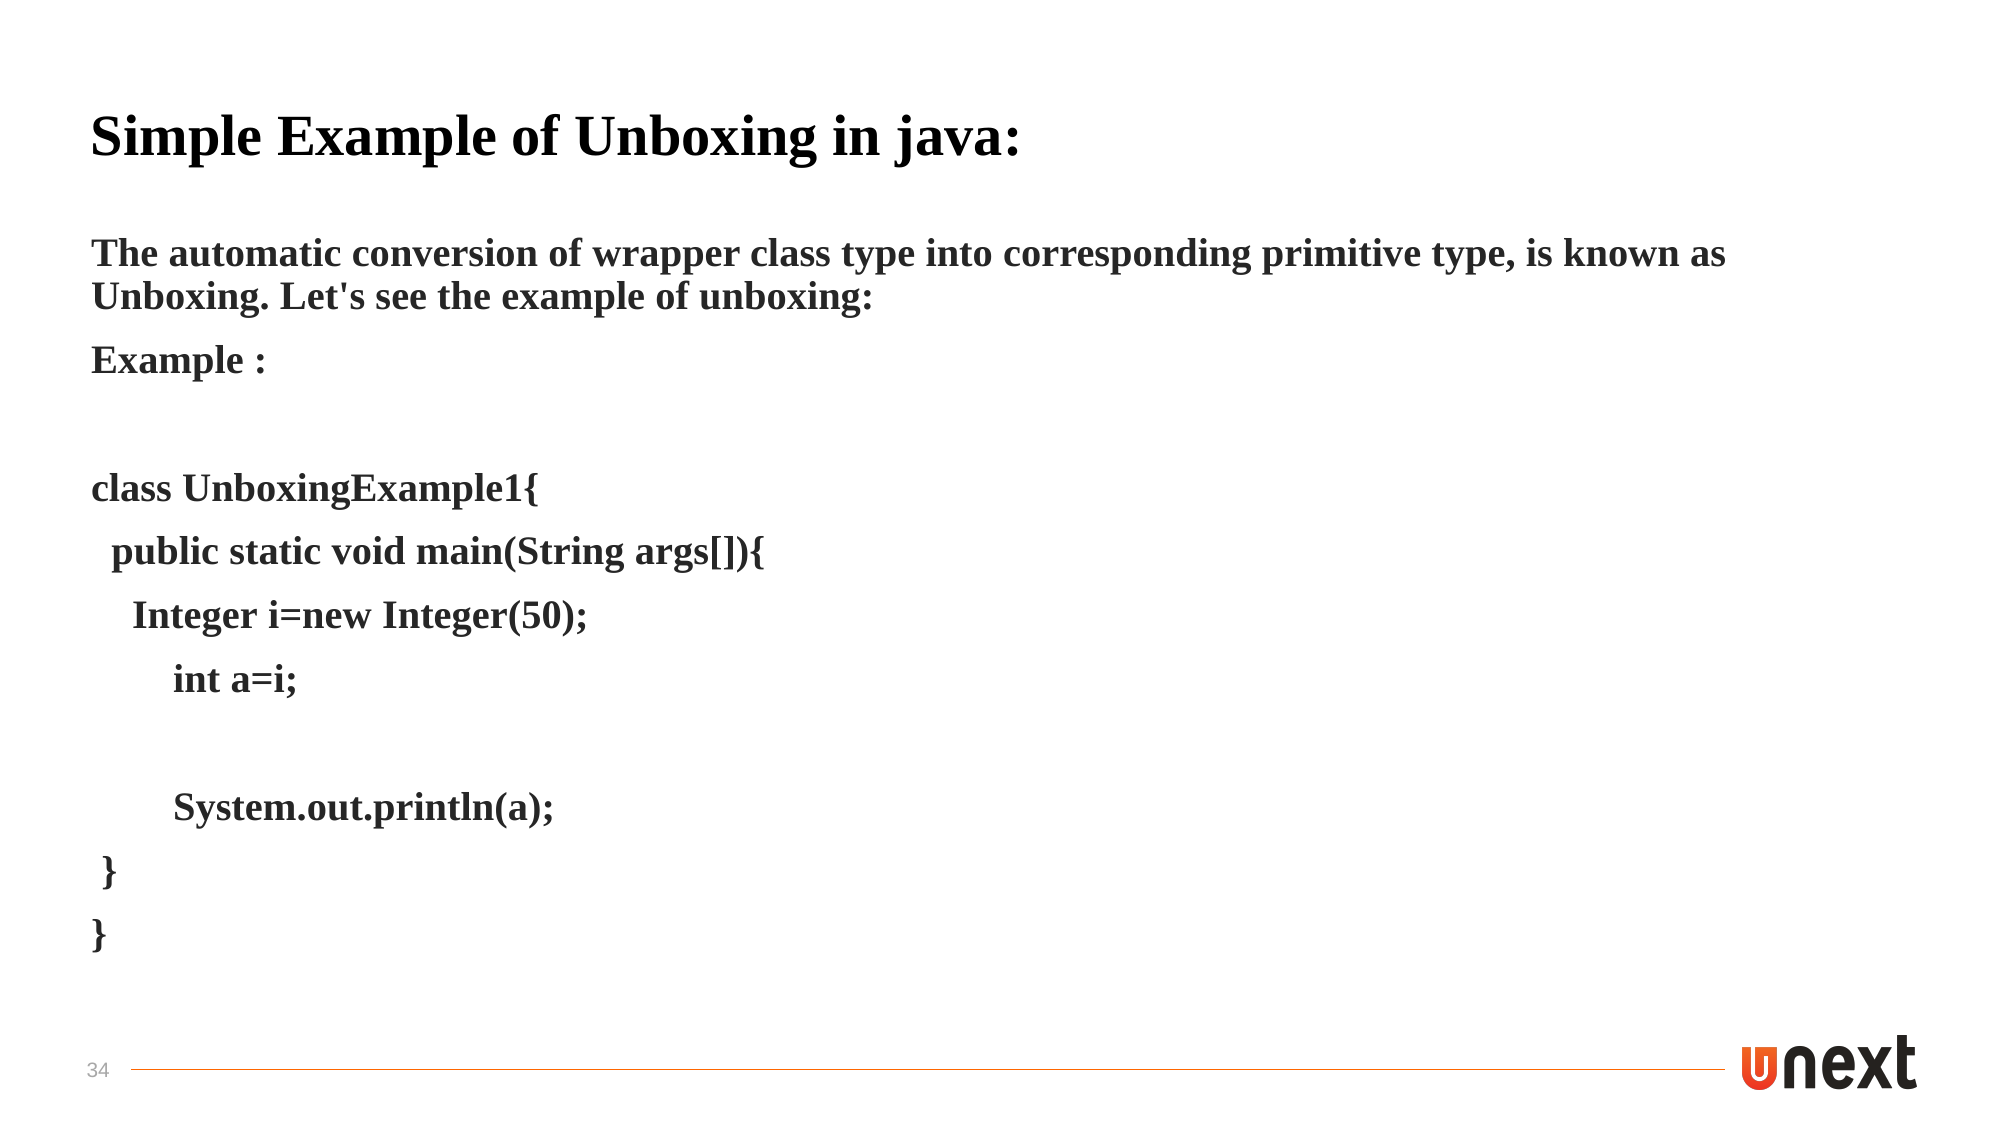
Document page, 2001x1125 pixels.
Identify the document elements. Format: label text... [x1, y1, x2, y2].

list The automatic conversion of wrapper class type into corresponding primitive type, is known as Unboxing. Let's see the example of unboxing: Example : class UnboxingExample1{ public static void main(String args[]){ Integer i=new Integer(50); int a=i; System.out.println(a); } } [76, 223, 1924, 967]
picture [1742, 1035, 1917, 1090]
title Simple Example of Unboxing in java: [76, 78, 1924, 196]
slide_number 34 [48, 1047, 110, 1091]
